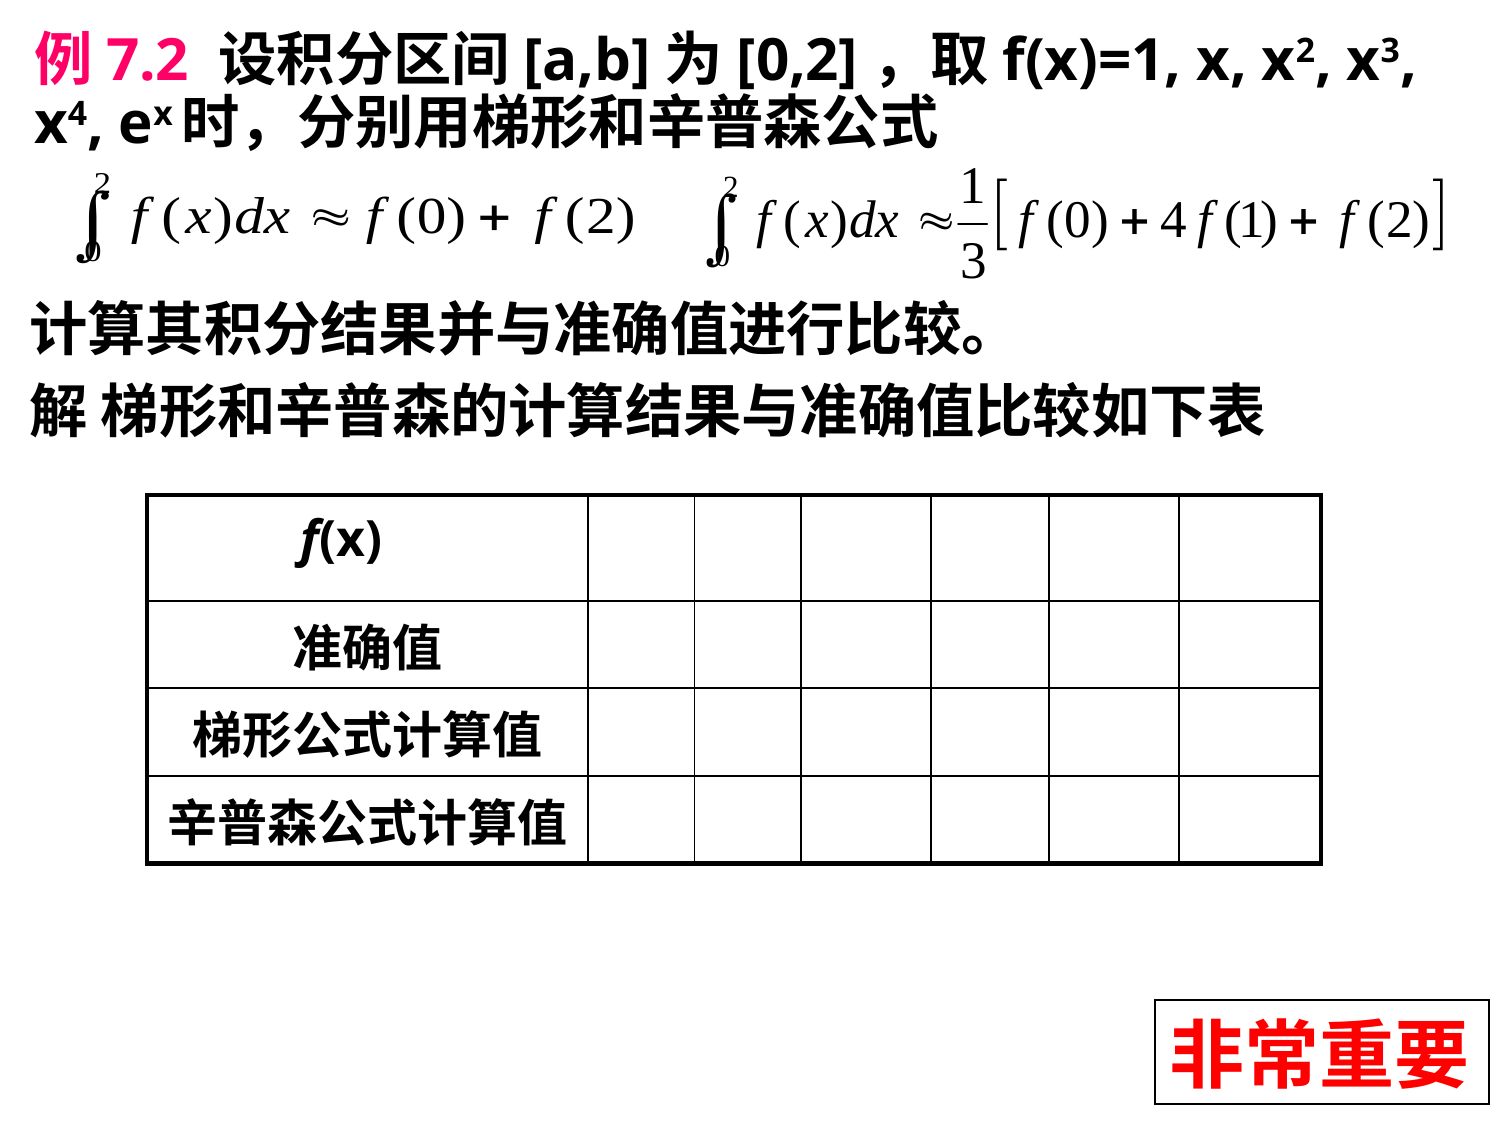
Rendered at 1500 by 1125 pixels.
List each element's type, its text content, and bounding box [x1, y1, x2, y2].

table_cell [1180, 689, 1319, 775]
table_cell [932, 602, 1048, 687]
table_cell [1050, 602, 1178, 687]
table_cell [1050, 689, 1178, 775]
text_box [14, 981, 1486, 1125]
table_cell [932, 777, 1048, 861]
table_cell [932, 689, 1048, 775]
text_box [690, 153, 1453, 290]
table_cell 辛普森公式计算值 [149, 777, 587, 861]
table_cell [589, 777, 694, 861]
table_cell 准确值 [149, 602, 587, 687]
text_box 计算其积分结果并与准确值进行比较。 解 梯形和辛普森的计算结果与准确值比较如下表 [14, 285, 1500, 474]
table_header [1180, 497, 1319, 600]
table_header [1050, 497, 1178, 600]
table_cell [589, 602, 694, 687]
table_cell [1050, 777, 1178, 861]
table_cell [802, 777, 930, 861]
table_header [802, 497, 930, 600]
table_header [932, 497, 1048, 600]
table_cell [695, 689, 800, 775]
table_header [695, 497, 800, 600]
table_cell [695, 602, 800, 687]
text_box 非常重要 [1154, 999, 1490, 1105]
table_cell [802, 689, 930, 775]
table_cell [1180, 602, 1319, 687]
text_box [57, 159, 645, 273]
subtitle 例7.2 设积分区间[a,b]为[0,2]，取f(x)=1, x, x2, x3, x4, ex时，分别用梯形和辛普森公式 [19, 22, 1449, 180]
table_header f(x) [149, 497, 587, 600]
table_cell [589, 689, 694, 775]
table_cell [1180, 777, 1319, 861]
table_cell [695, 777, 800, 861]
table_header [589, 497, 694, 600]
table_cell 梯形公式计算值 [149, 689, 587, 775]
table_cell [802, 602, 930, 687]
